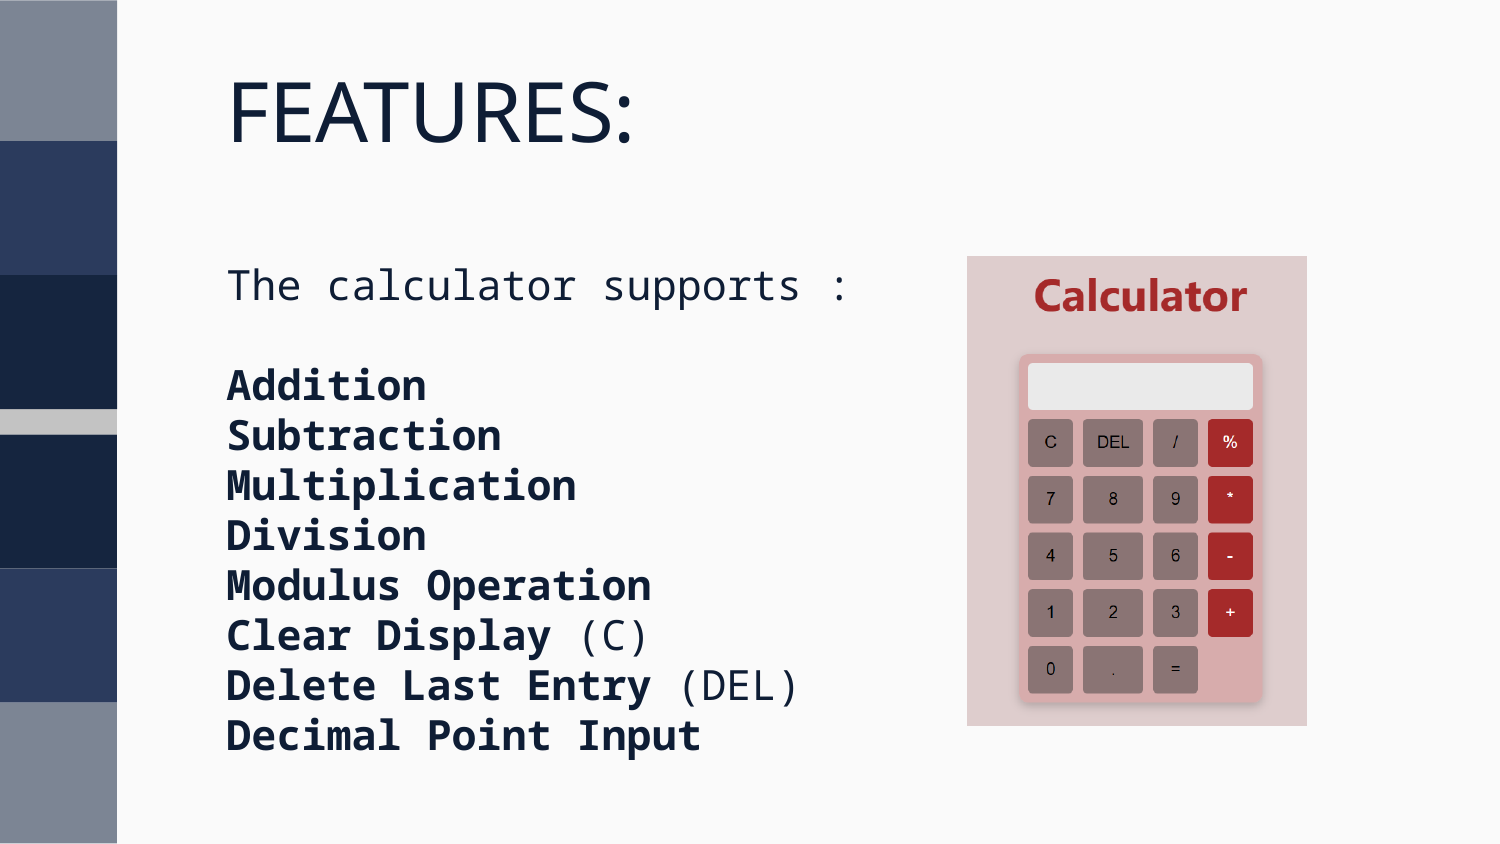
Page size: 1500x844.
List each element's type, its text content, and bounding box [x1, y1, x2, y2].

title FEATURES: The calculator supports : Addition Subtraction Multiplication Division Modulus Operation Clear Display (C) Delete Last Entry (DEL) Decimal Point Input [211, 44, 1408, 398]
picture [967, 255, 1307, 726]
